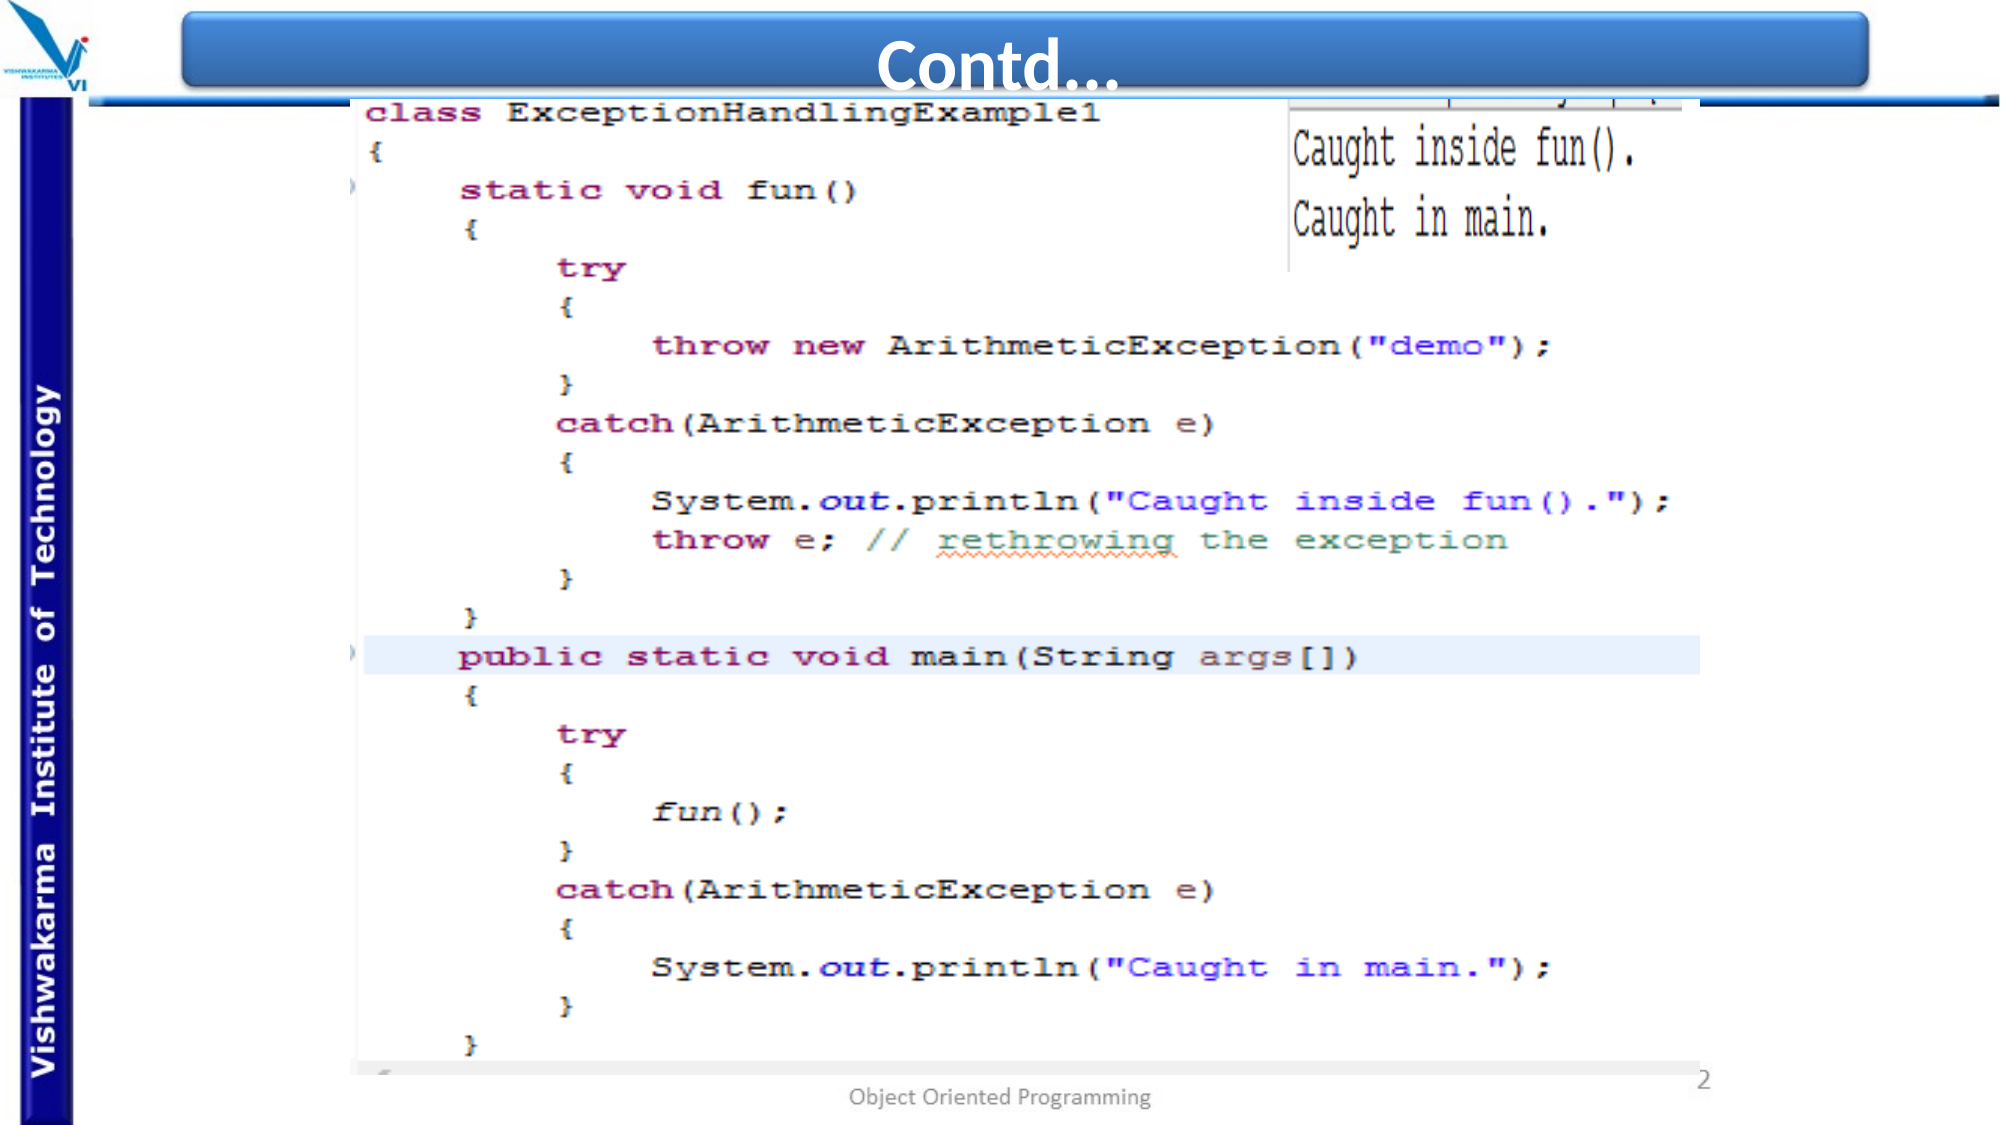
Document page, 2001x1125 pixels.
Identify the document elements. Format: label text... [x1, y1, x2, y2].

title Contd... [324, 45, 1675, 75]
picture [0, 0, 2001, 1125]
